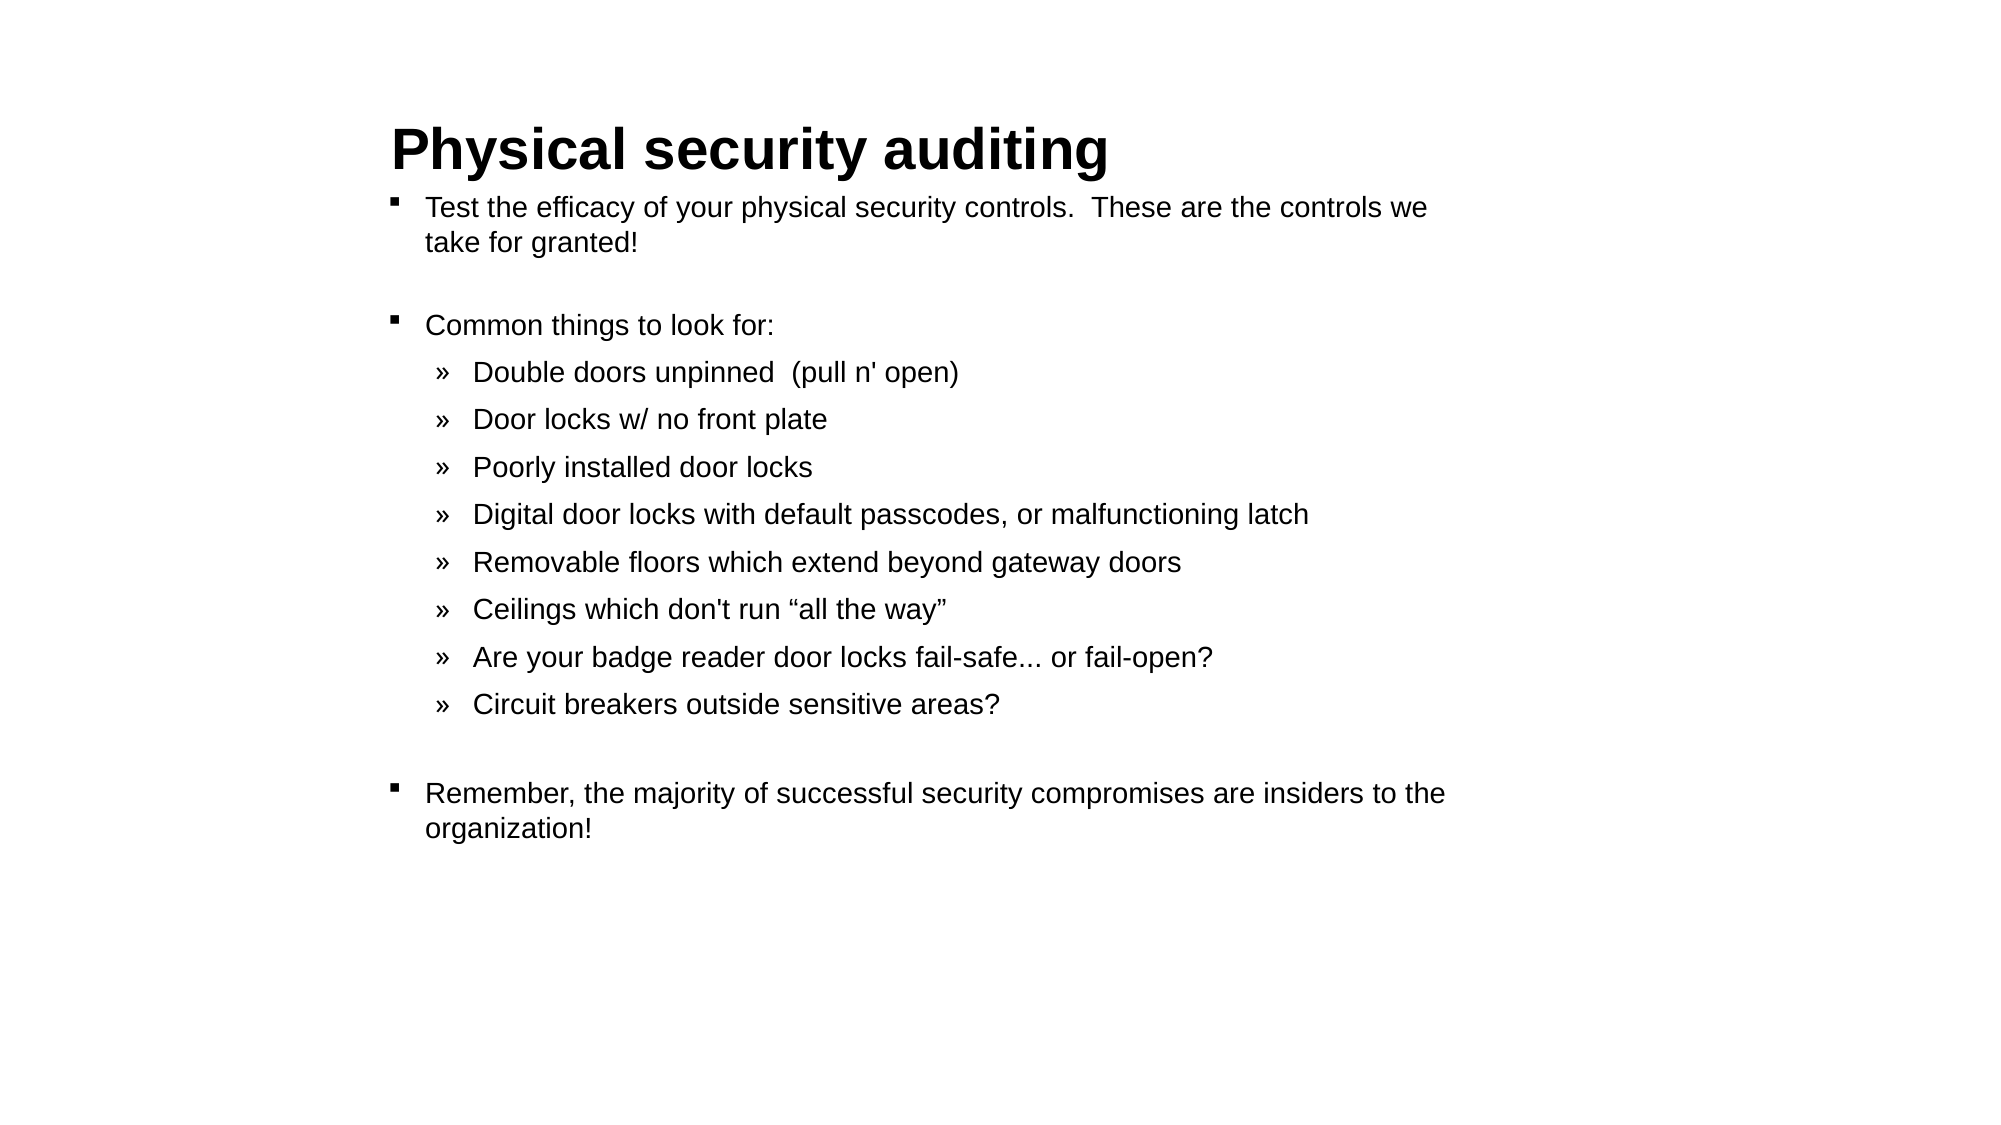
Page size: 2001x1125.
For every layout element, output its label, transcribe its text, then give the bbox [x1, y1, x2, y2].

text_box Physical security auditing [376, 40, 1475, 253]
text_box Test the efficacy of your physical security controls. These are the controls we take for granted! Common things to look for: Double doors unpinned (pull n' open) Door locks w/ no front plate Poorly installed door locks Digital door locks with default passcodes, or malfunctioning latch Removable floors which extend beyond gateway doors Ceilings which don't run “all the way” Are your badge reader door locks fail-safe... or fail-open? Circuit breakers outside sensitive areas? Remember, the majority of successful security compromises are insiders to the organization! [373, 180, 1470, 1042]
